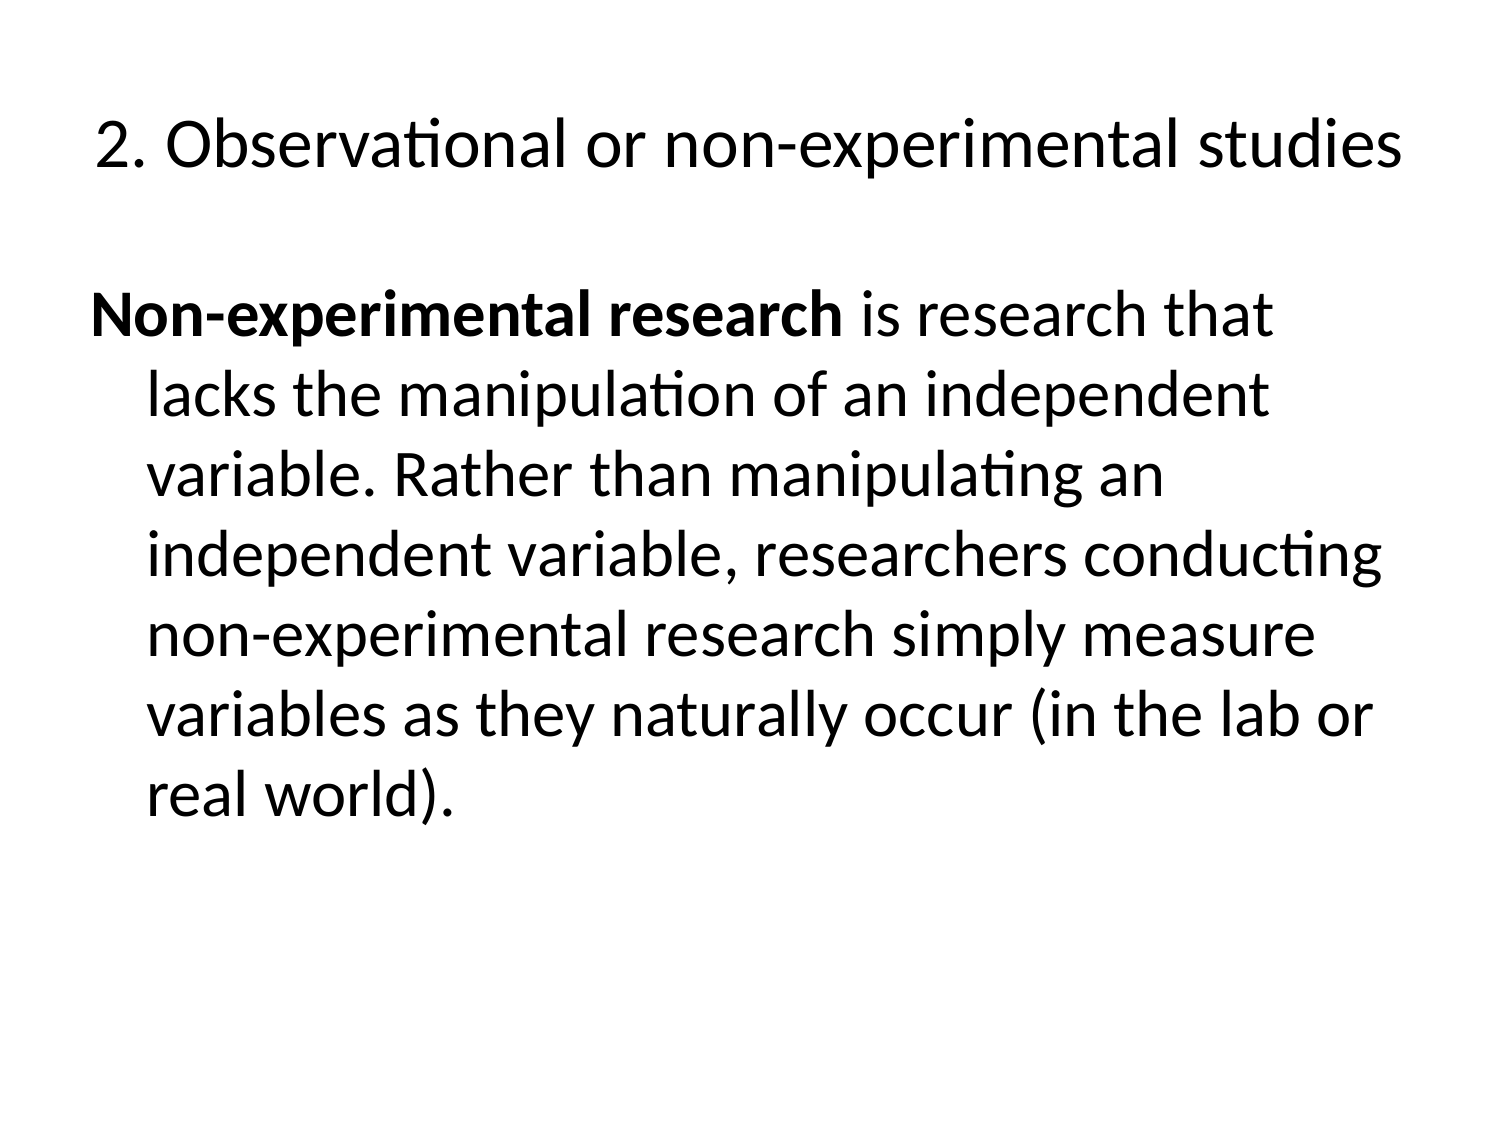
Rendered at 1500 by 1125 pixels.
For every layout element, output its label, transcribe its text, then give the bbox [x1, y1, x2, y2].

list Non-experimental research is research that lacks the manipulation of an independent variable. Rather than manipulating an independent variable, researchers conducting non-experimental research simply measure variables as they naturally occur (in the lab or real world). [75, 262, 1425, 1005]
title 2. Observational or non-experimental studies [75, 45, 1425, 233]
